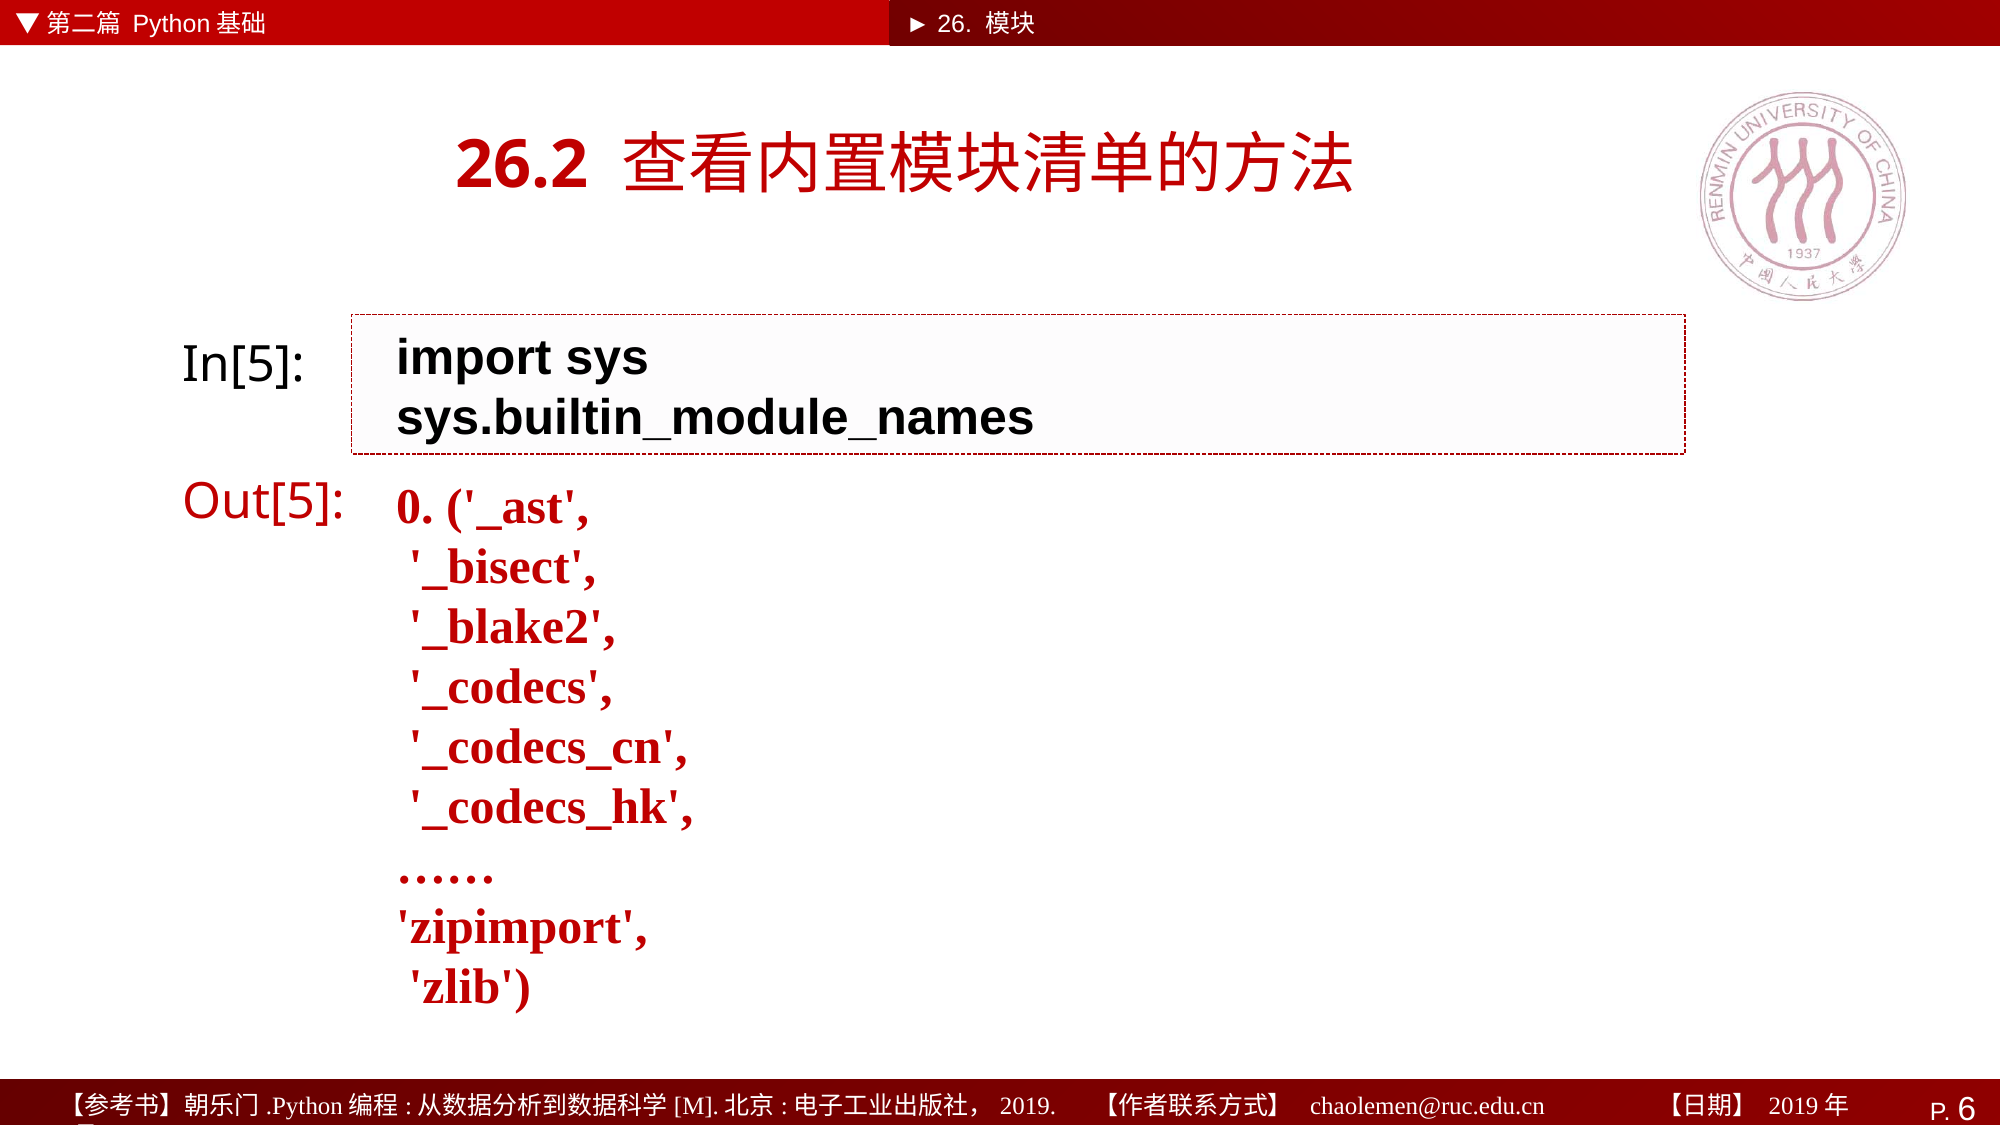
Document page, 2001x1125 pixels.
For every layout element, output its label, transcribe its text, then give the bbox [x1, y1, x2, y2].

title 26.2 查看内置模块清单的方法 [101, 92, 1710, 229]
list ► 26. 模块 [890, 0, 1249, 43]
text_box import sys sys.builtin_module_names [348, 311, 1689, 458]
text_box 0. ('_ast', '_bisect', '_blake2', '_codecs', '_codecs_cn', '_codecs_hk', …… 'zipimport', 'zlib') [348, 447, 1667, 1039]
list ▼第二篇 Python基础 [0, 0, 725, 43]
text_box Out[5]: [167, 460, 348, 536]
text_box In[5]: [167, 323, 334, 399]
picture [1696, 89, 1910, 304]
